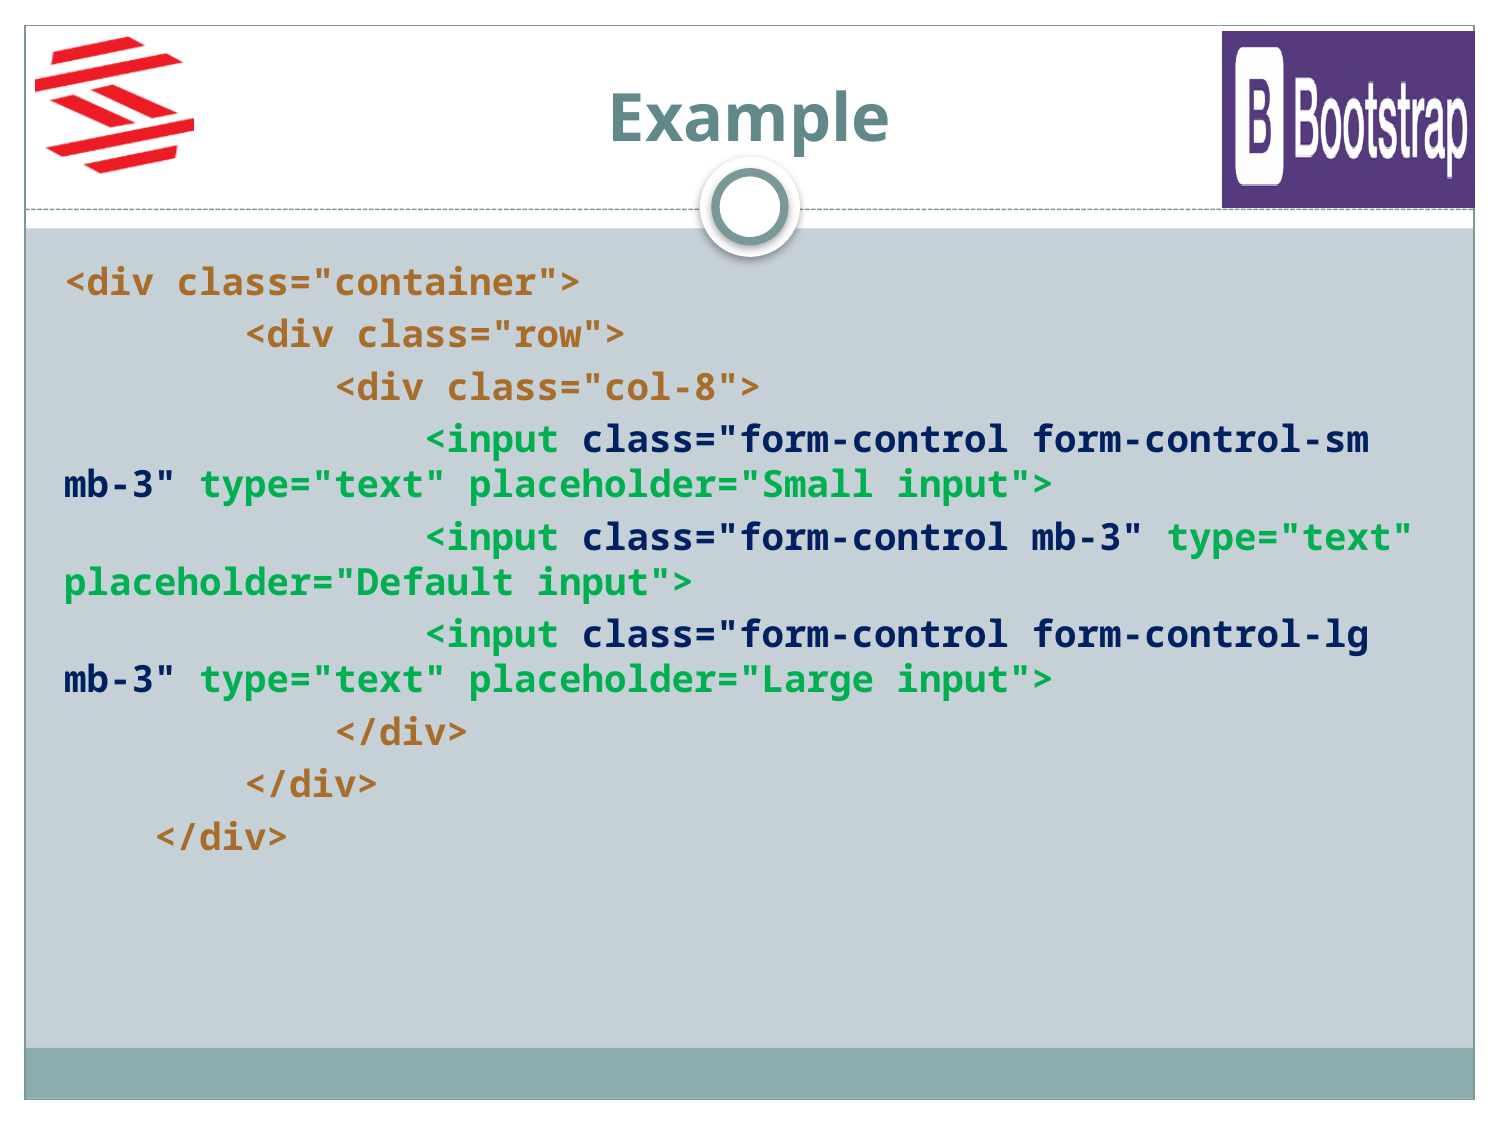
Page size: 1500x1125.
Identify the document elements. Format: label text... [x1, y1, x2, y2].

picture [1222, 31, 1475, 209]
list <div class="container"> <div class="row"> <div class="col-8"> <input class="form-control form-control-sm mb-3" type="text" placeholder="Small input"> <input class="form-control mb-3" type="text" placeholder="Default input"> <input class="form-control form-control-lg mb-3" type="text" placeholder="Large input"> </div> </div> </div> [49, 250, 1445, 1001]
picture [34, 34, 194, 180]
title Example [199, 37, 1216, 162]
